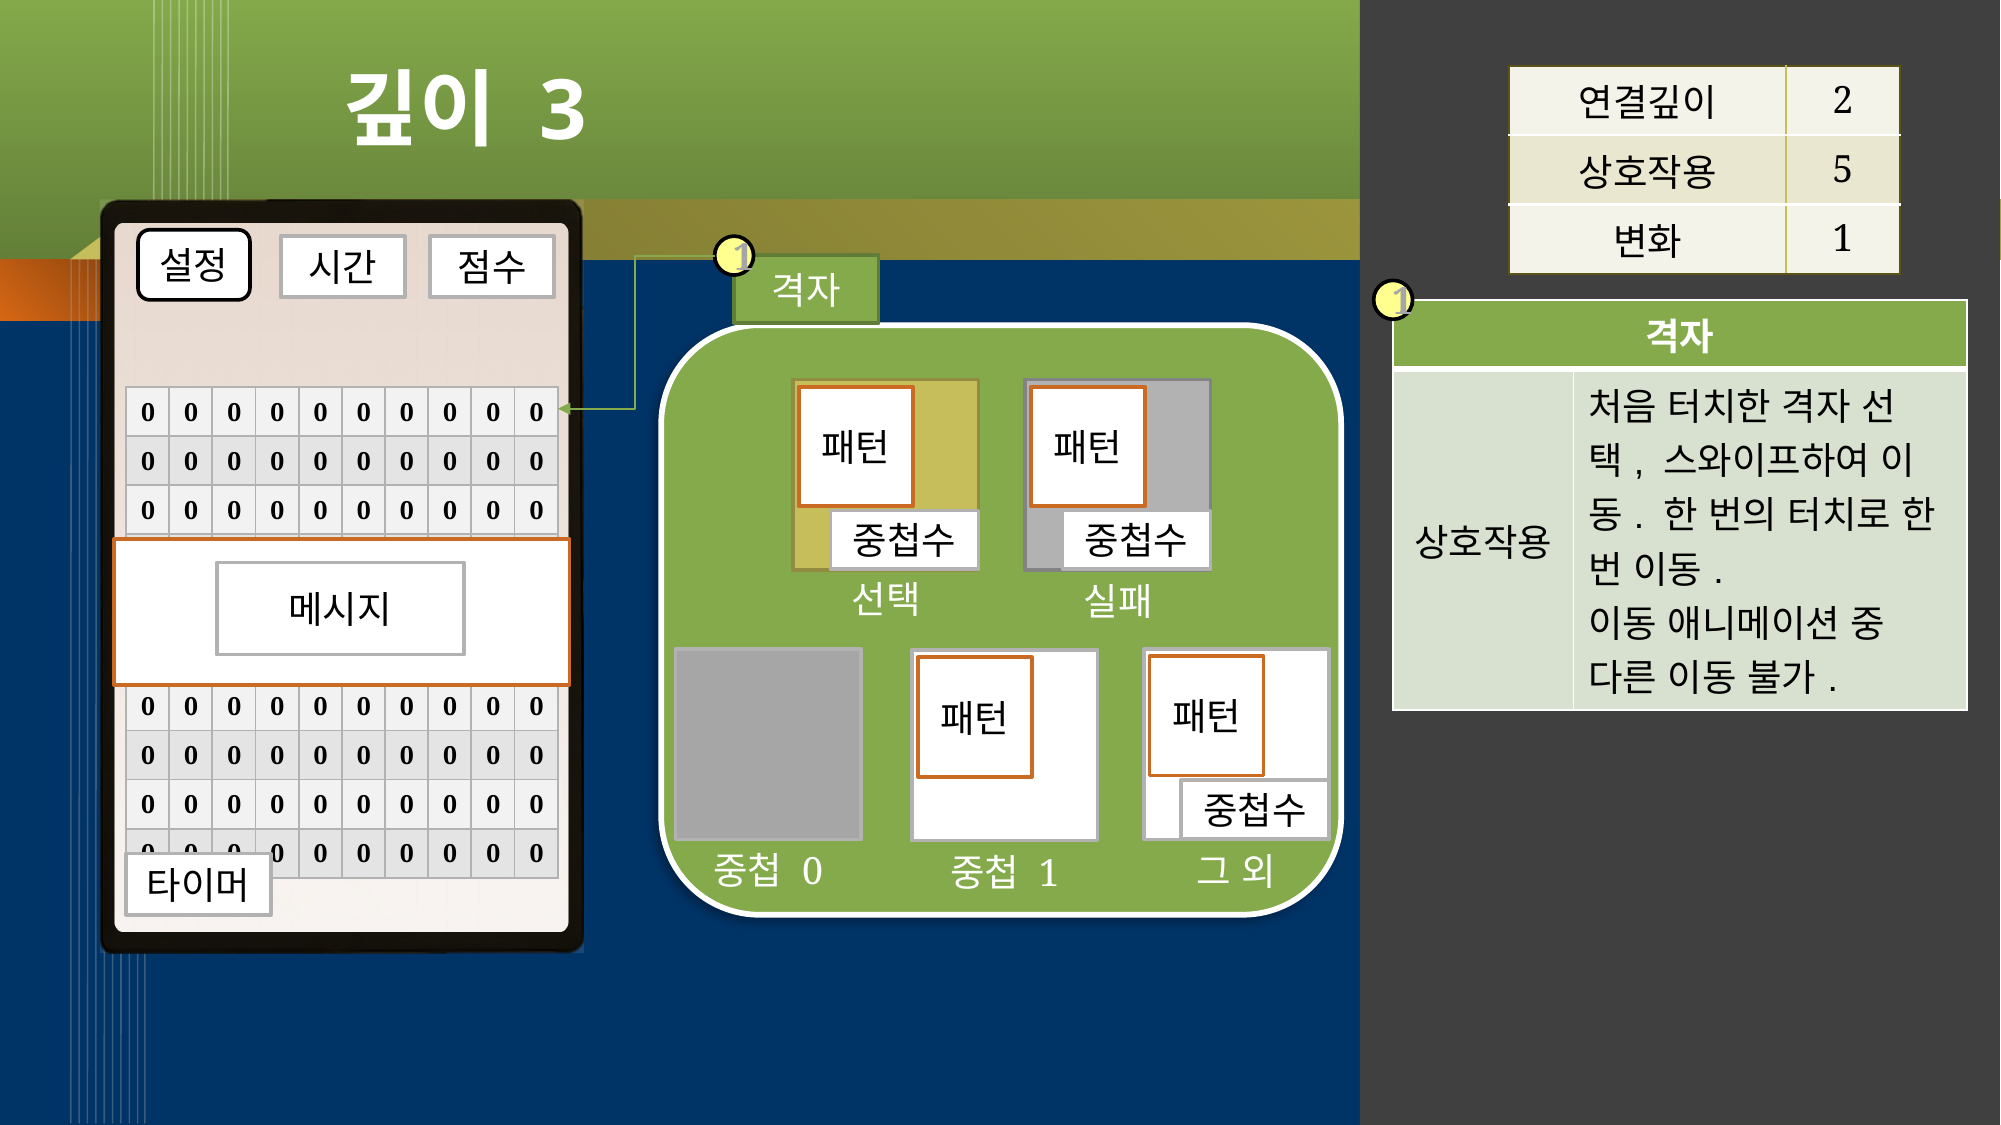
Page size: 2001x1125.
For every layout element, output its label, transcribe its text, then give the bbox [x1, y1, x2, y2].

text_box 중첩수 [829, 509, 980, 571]
table_header 격자 [1394, 301, 1966, 366]
title 깊이 3 [327, 11, 734, 200]
text_box [791, 378, 980, 572]
table_cell 상호작용 [1510, 136, 1785, 203]
text_box 중첩 1 [912, 841, 1098, 902]
text_box 패턴 [916, 655, 1034, 779]
text_box [674, 647, 863, 841]
table_header 2 [1787, 67, 1899, 134]
text_box [1023, 378, 1212, 572]
text_box 1 [1371, 278, 1415, 322]
text_box [910, 648, 1099, 842]
table_cell 1 [1787, 206, 1899, 273]
text_box 실패 [1025, 570, 1211, 631]
text_box 중첩 0 [675, 839, 861, 900]
text_box 패턴 [1148, 654, 1265, 777]
picture [99, 198, 585, 954]
table_cell 상호작용 [1394, 372, 1573, 709]
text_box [557, 255, 716, 410]
table_cell 처음 터치한 격자 선택, 스와이프하여 이동. 한 번의 터치로 한 번 이동. 이동 애니메이션 중 다른 이동 불가. [1574, 372, 1966, 709]
table_cell 변화 [1510, 206, 1785, 273]
text_box 1 [713, 234, 756, 277]
text_box 패턴 [1029, 385, 1147, 508]
table_header 연결깊이 [1510, 67, 1785, 134]
text_box 패턴 [797, 385, 915, 508]
text_box [1358, 0, 2000, 1125]
text_box 선택 [793, 569, 979, 629]
text_box 중첩수 [1061, 509, 1212, 571]
table_cell 5 [1787, 136, 1899, 203]
text_box [658, 322, 1345, 918]
text_box 격자 [732, 253, 880, 325]
text_box [1142, 647, 1331, 841]
text_box 그 외 [1143, 840, 1330, 901]
text_box 중첩수 [1179, 778, 1331, 840]
